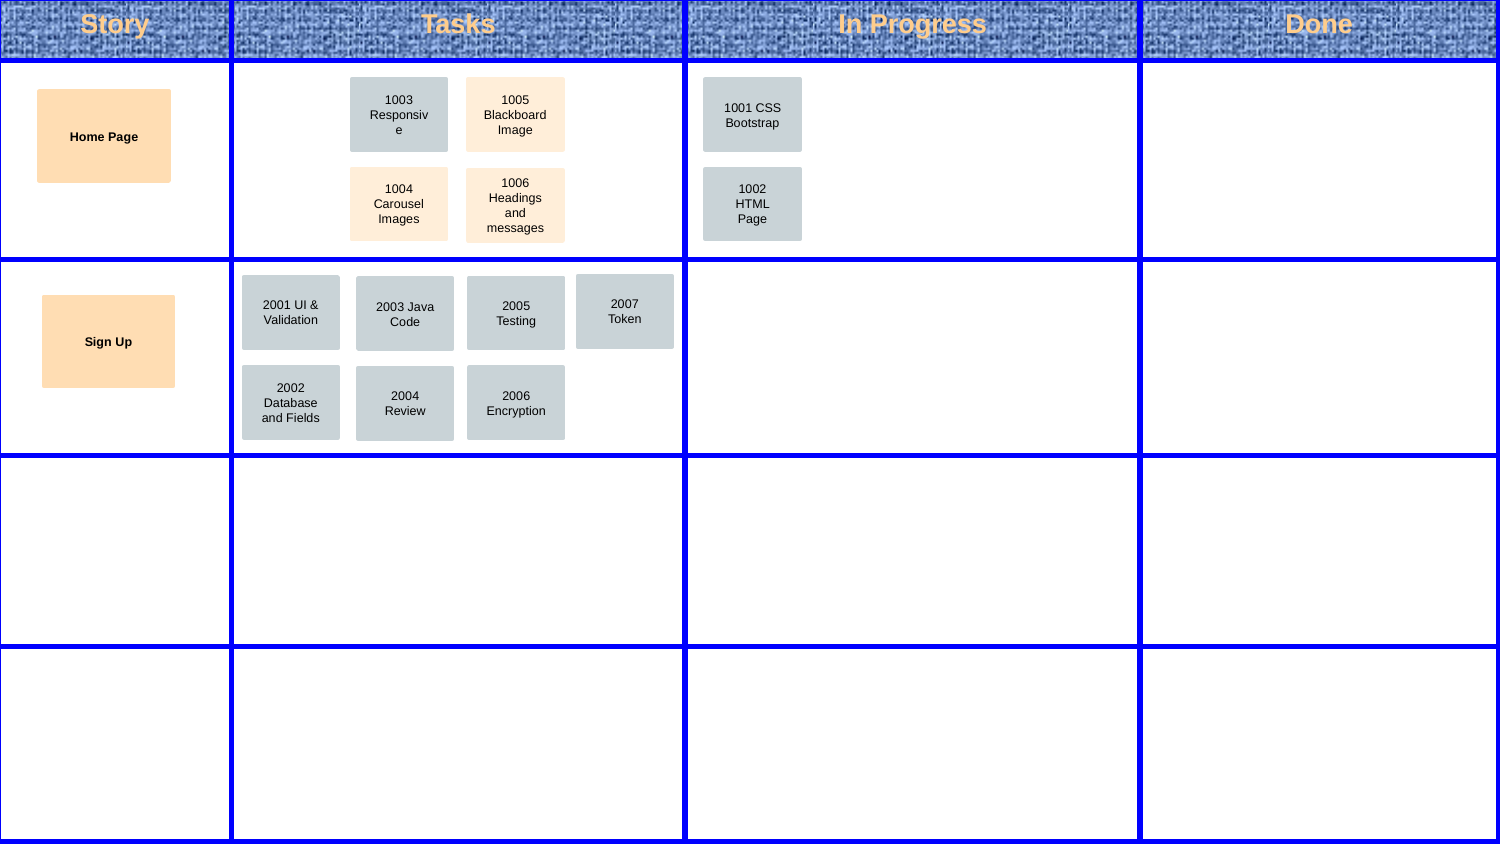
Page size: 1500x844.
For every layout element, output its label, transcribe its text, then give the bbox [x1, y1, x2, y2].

text_box 2001 UI & Validation [242, 275, 340, 350]
table_cell [1143, 262, 1496, 453]
table_cell [234, 75, 682, 257]
text_box [0, 0, 1500, 75]
text_box 2007 Token [576, 274, 674, 349]
text_box 1006 Headings and messages [466, 168, 565, 243]
table_cell [1143, 75, 1496, 257]
text_box 1004 Carousel Images [350, 167, 448, 241]
text_box 2003 Java Code [356, 276, 454, 351]
text_box 1002 HTML Page [703, 167, 802, 241]
text_box 1003 Responsive [350, 77, 448, 152]
table_cell [1, 649, 229, 839]
table_cell [688, 262, 1137, 453]
table_cell [1, 75, 229, 257]
table_cell [234, 458, 682, 644]
text_box 1001 CSS Bootstrap [703, 77, 802, 152]
text_box 2004 Review [356, 366, 454, 441]
text_box 2006 Encryption [467, 365, 565, 440]
table_cell [1, 262, 229, 453]
table_cell [1143, 649, 1496, 839]
table_cell [688, 458, 1137, 644]
table_cell [688, 75, 1137, 257]
text_box 2005 Testing [467, 276, 565, 350]
table_cell [688, 649, 1137, 839]
text_box Sign Up [42, 295, 175, 388]
text_box Home Page [37, 89, 171, 183]
text_box 1005 Blackboard Image [466, 77, 565, 152]
table_cell [1143, 458, 1496, 644]
table_cell [234, 649, 682, 839]
table_cell [1, 458, 229, 644]
table_cell [234, 262, 682, 453]
text_box 2002 Database and Fields [242, 365, 340, 440]
